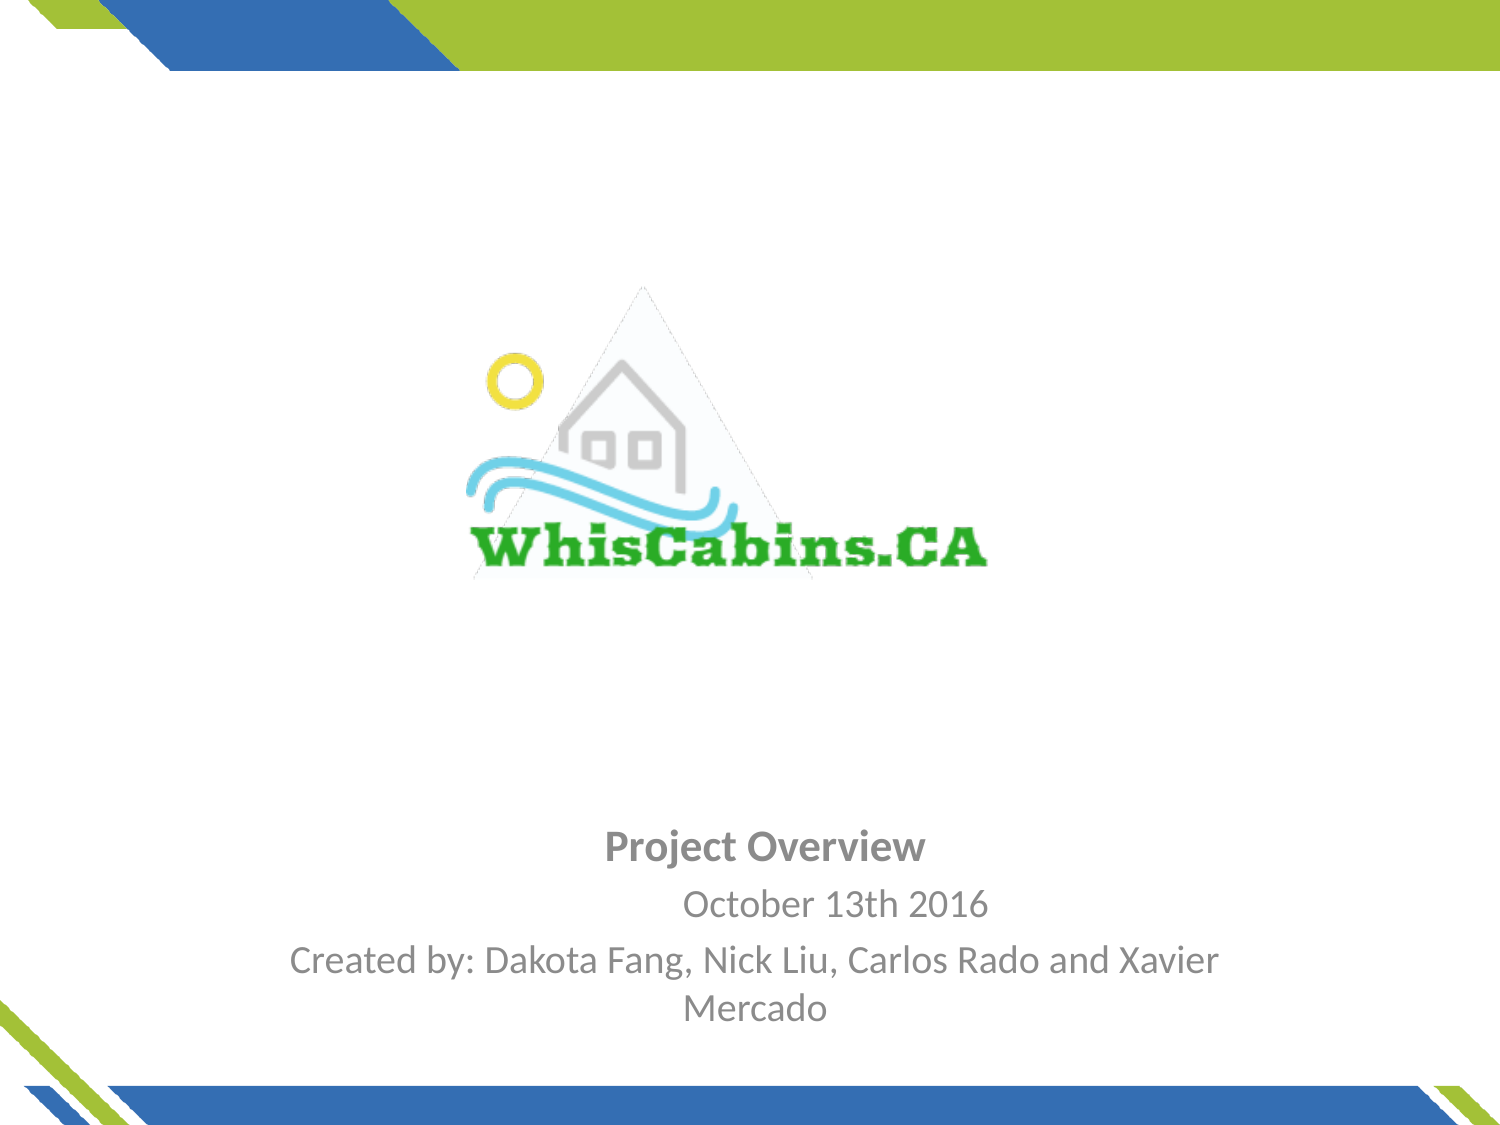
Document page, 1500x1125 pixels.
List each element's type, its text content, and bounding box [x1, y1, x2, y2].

subtitle Project Overview October 13th 2016 Created by: Dakota Fang, Nick Liu, Carlos Rado and Xavier Mercado [230, 751, 1281, 1039]
picture [0, 0, 1500, 1125]
